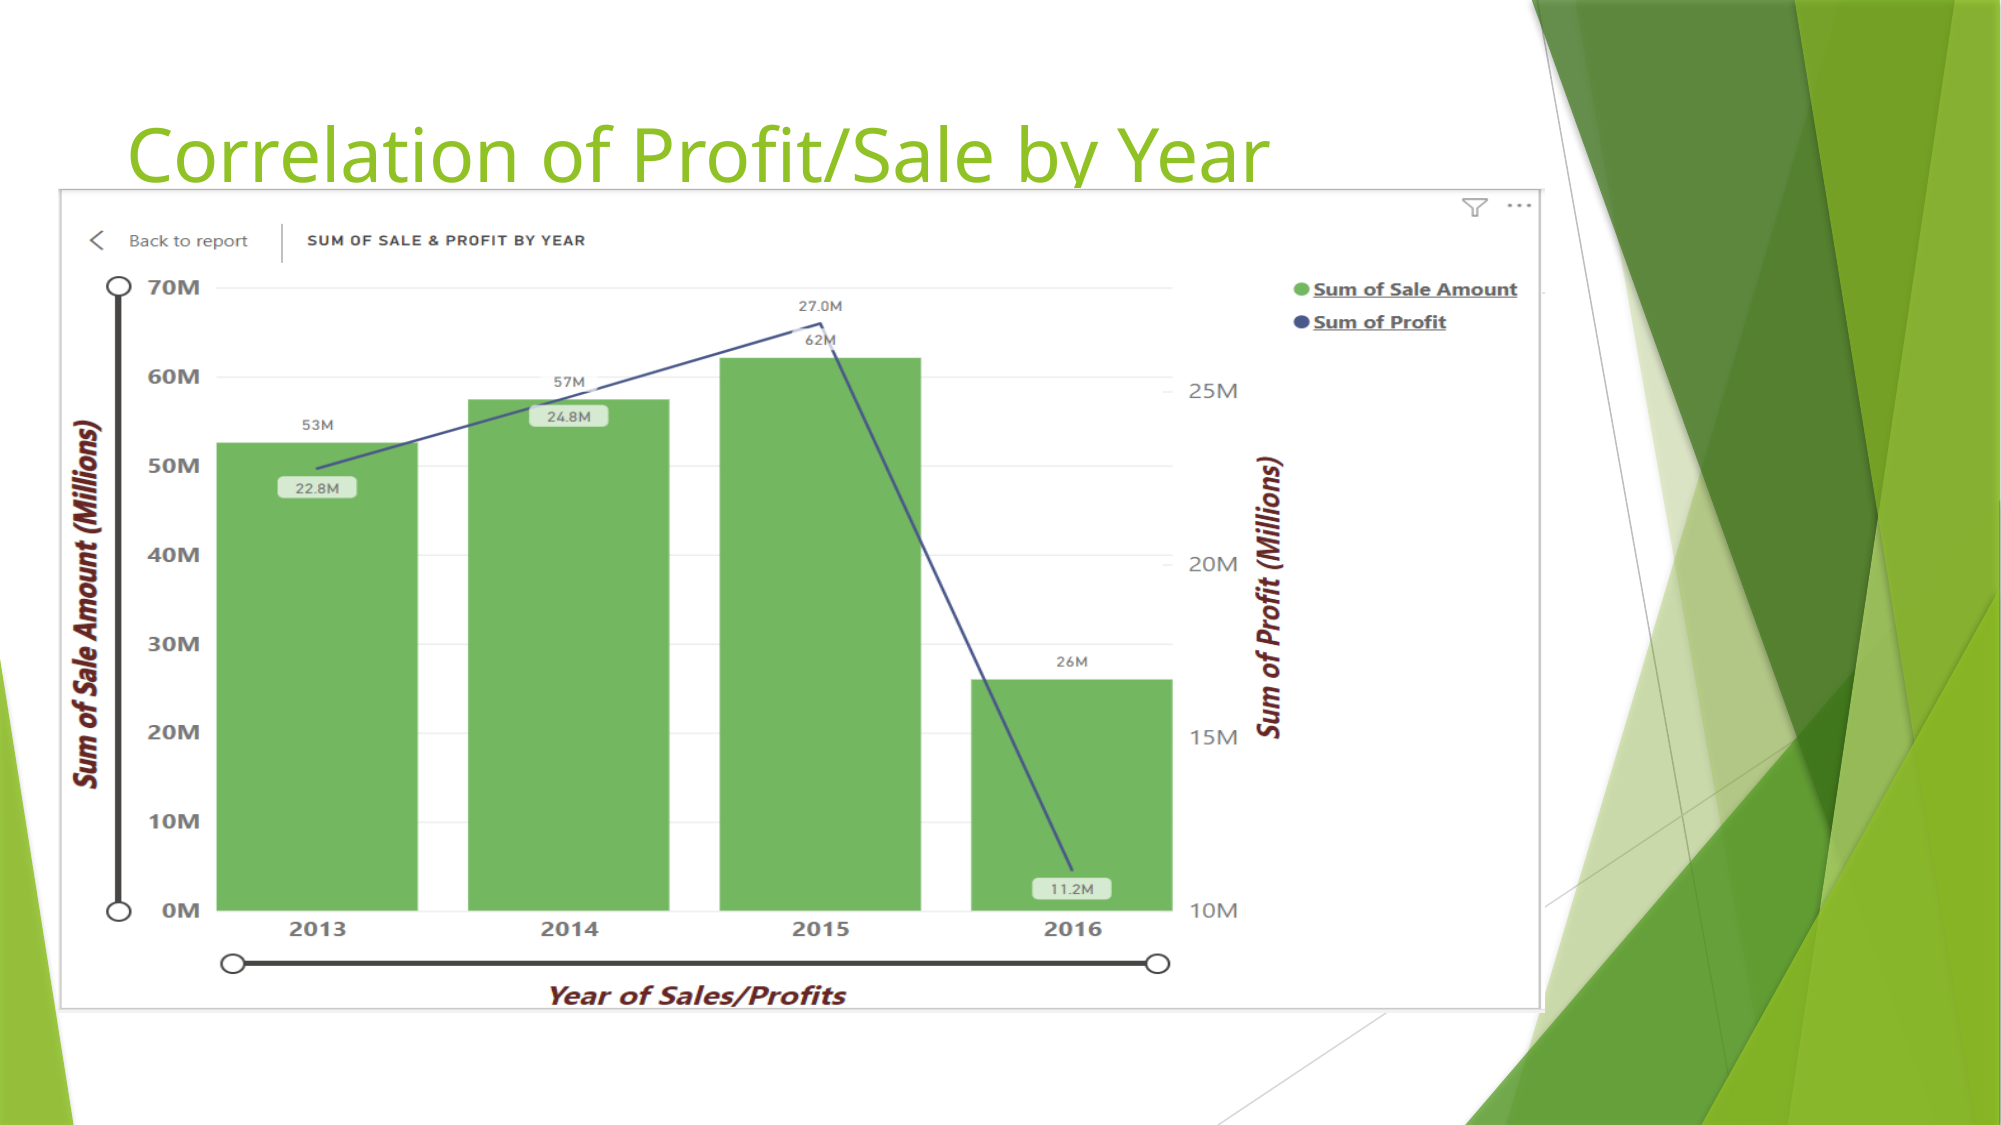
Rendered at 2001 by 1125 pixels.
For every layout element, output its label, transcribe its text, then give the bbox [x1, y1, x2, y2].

title Correlation of Profit/Sale by Year [111, 99, 1522, 187]
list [57, 187, 1545, 1014]
